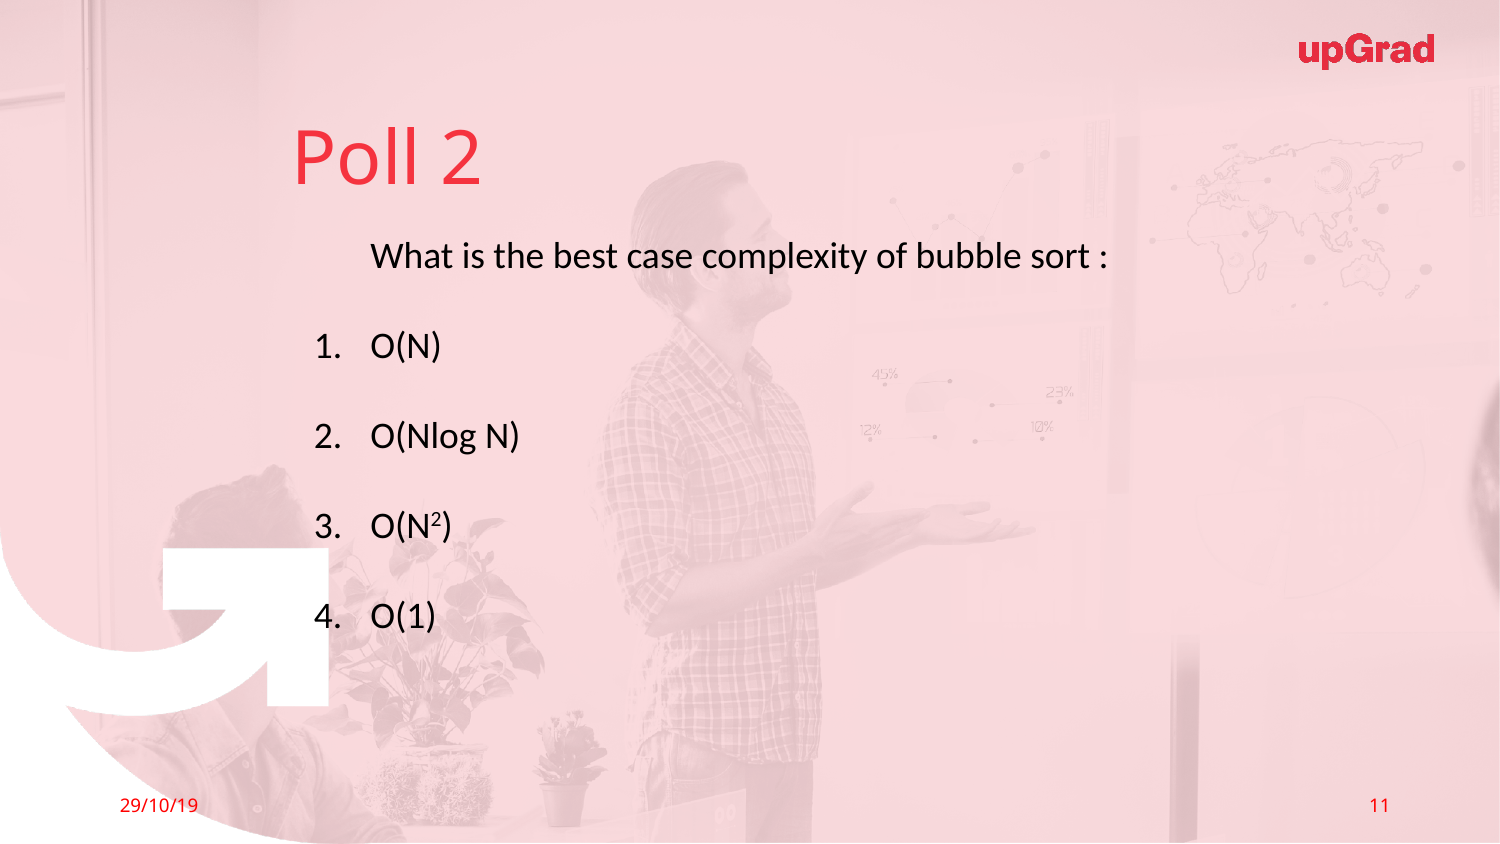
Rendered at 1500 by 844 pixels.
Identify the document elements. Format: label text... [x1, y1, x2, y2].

text_box 11 [1068, 782, 1406, 828]
text_box What is the best case complexity of bubble sort : O(N) O(Nlog N) O(N2) O(1) [280, 223, 1159, 739]
text_box 29/10/19 [104, 782, 443, 827]
picture [1299, 33, 1434, 70]
text_box [0, 0, 1500, 844]
text_box Poll 2 [280, 52, 1182, 269]
